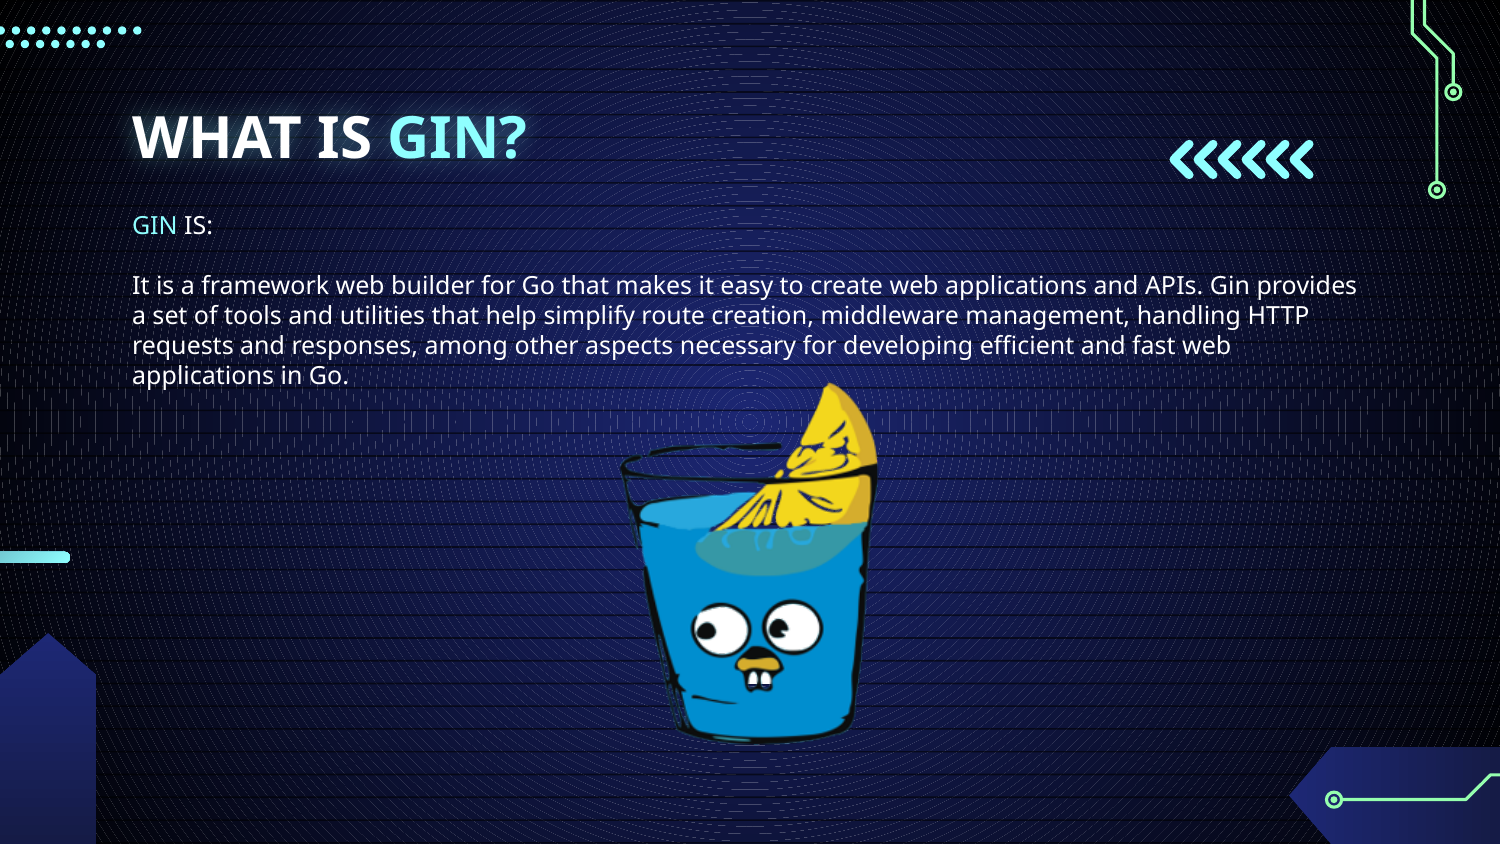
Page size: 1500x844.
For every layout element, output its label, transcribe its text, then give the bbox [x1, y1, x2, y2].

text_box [1168, 139, 1315, 180]
list GIN IS: It is a framework web builder for Go that makes it easy to create web applications and APIs. Gin provides a set of tools and utilities that help simplify route creation, middleware management, handling HTTP requests and responses, among other aspects necessary for developing efficient and fast web applications in Go. [116, 194, 1383, 756]
title WHAT IS GIN? [116, 88, 1383, 183]
picture [445, 331, 1054, 797]
